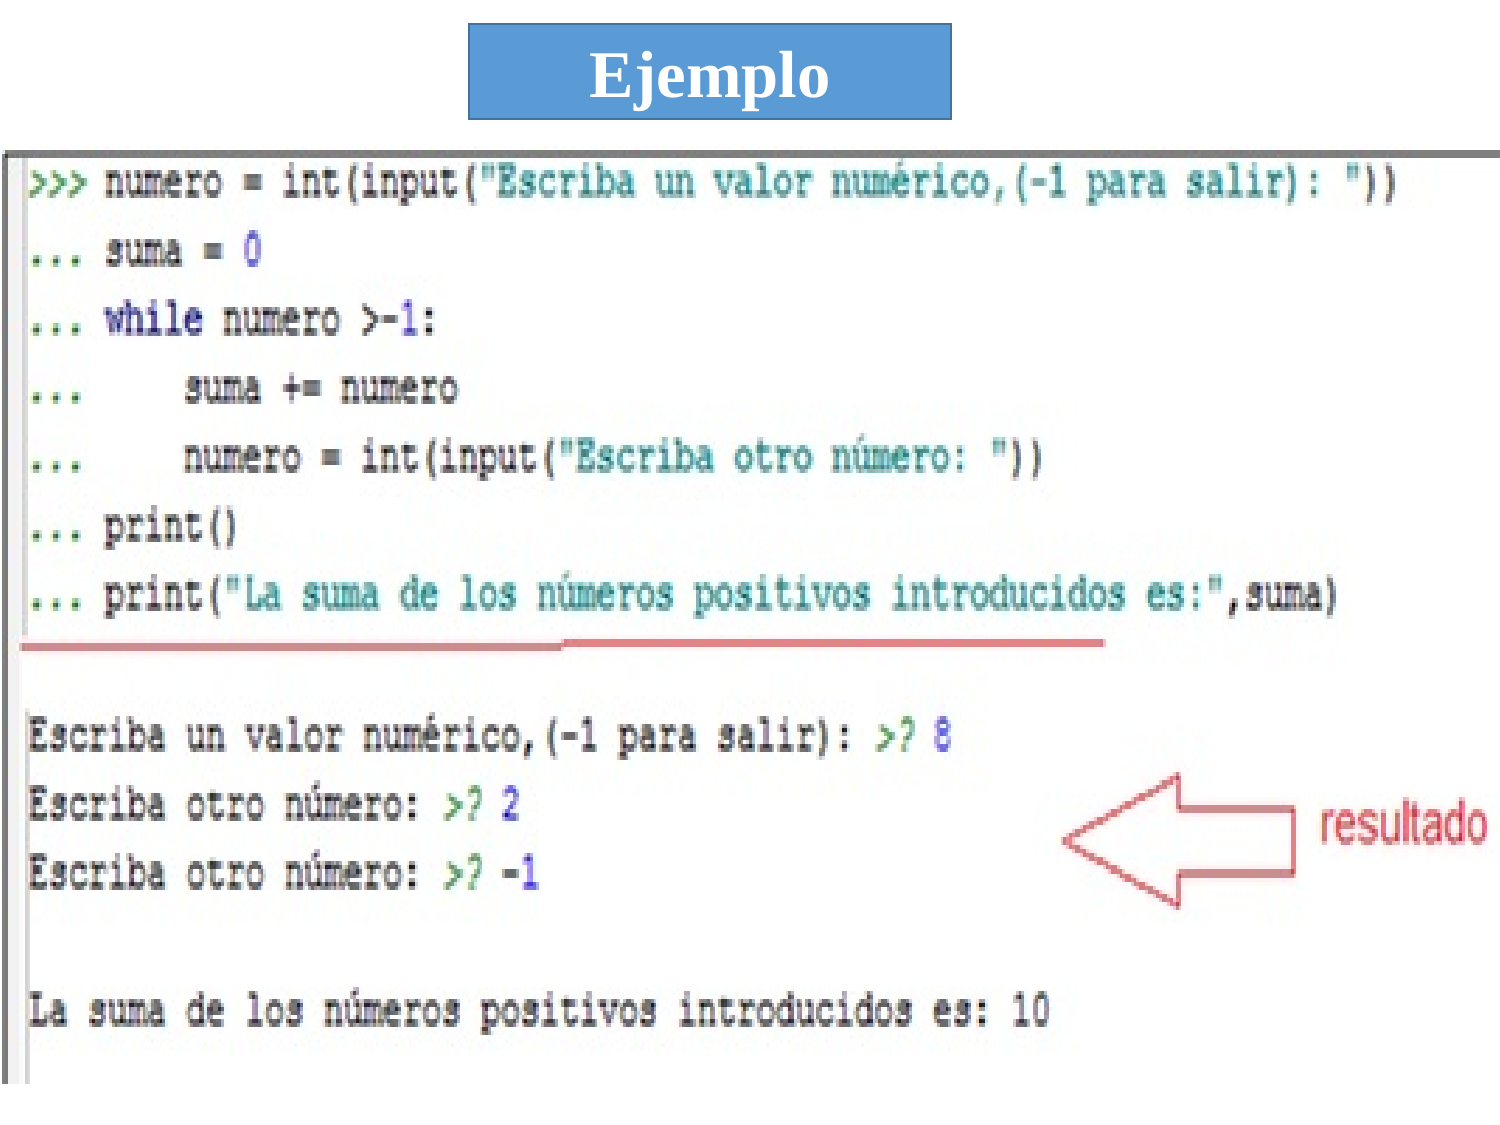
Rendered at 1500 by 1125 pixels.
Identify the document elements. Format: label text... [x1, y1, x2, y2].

text_box Ejemplo [468, 23, 952, 120]
picture [0, 146, 1500, 1084]
